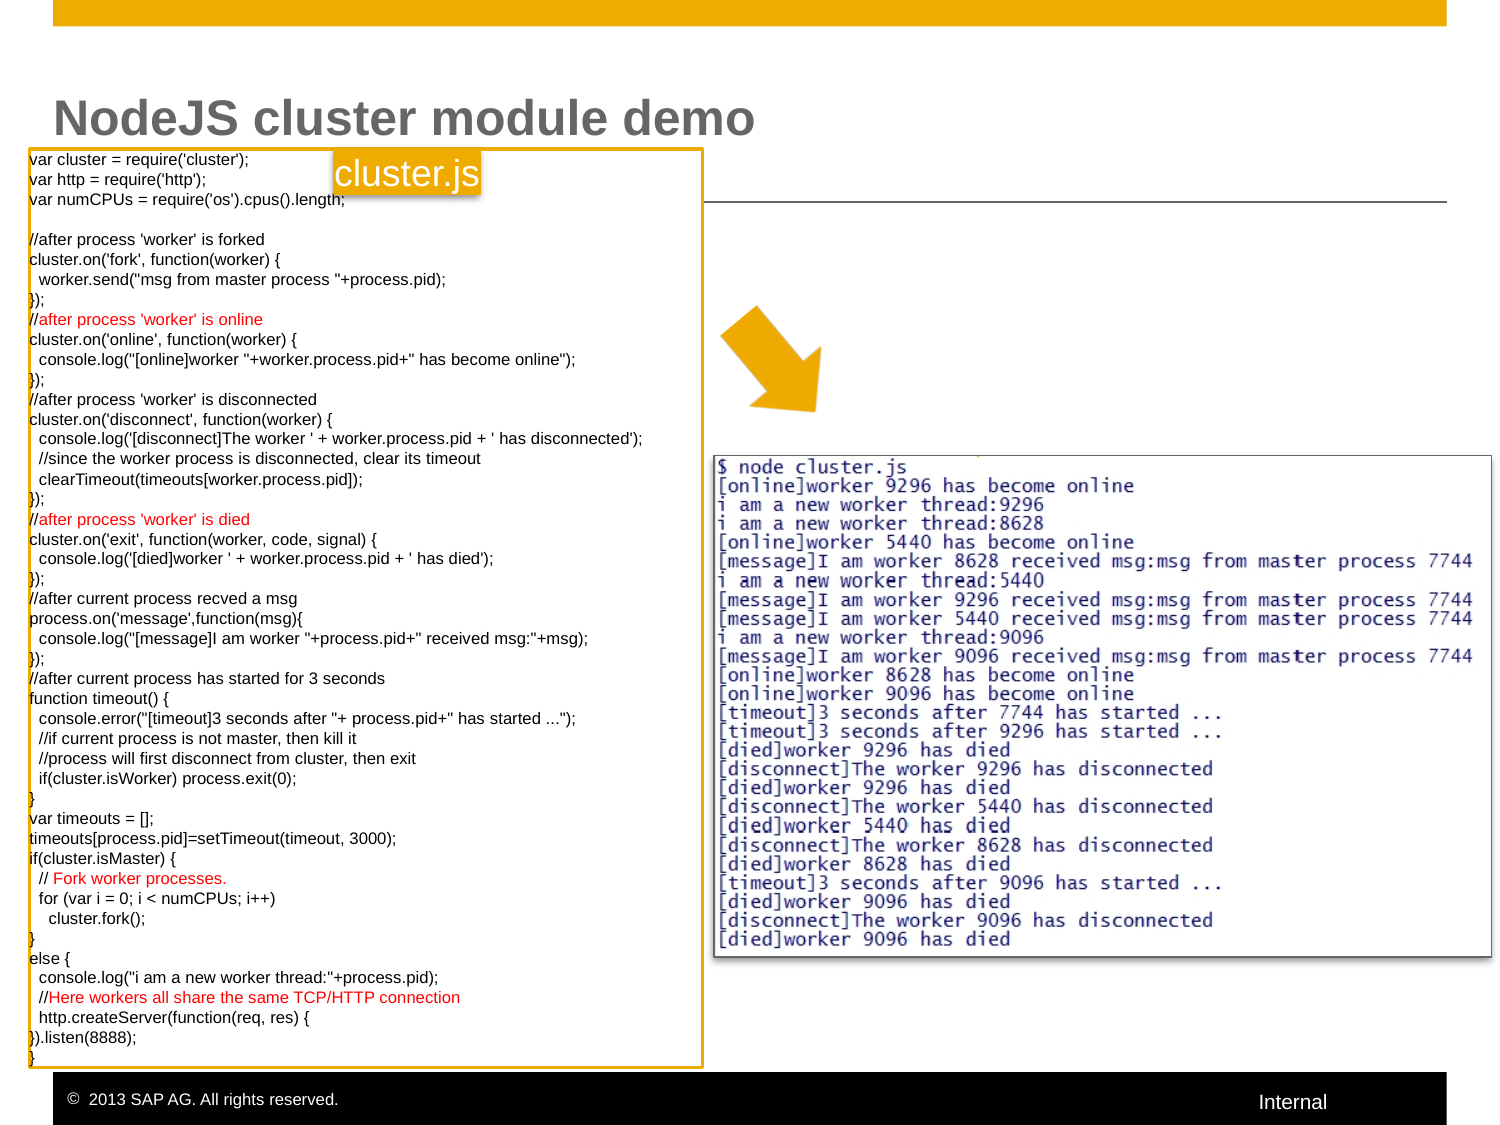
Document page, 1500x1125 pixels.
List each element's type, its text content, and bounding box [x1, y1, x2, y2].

title NodeJS cluster module demo [53, 53, 1447, 178]
picture [714, 455, 1492, 957]
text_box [29, 148, 704, 1079]
picture [704, 292, 850, 441]
